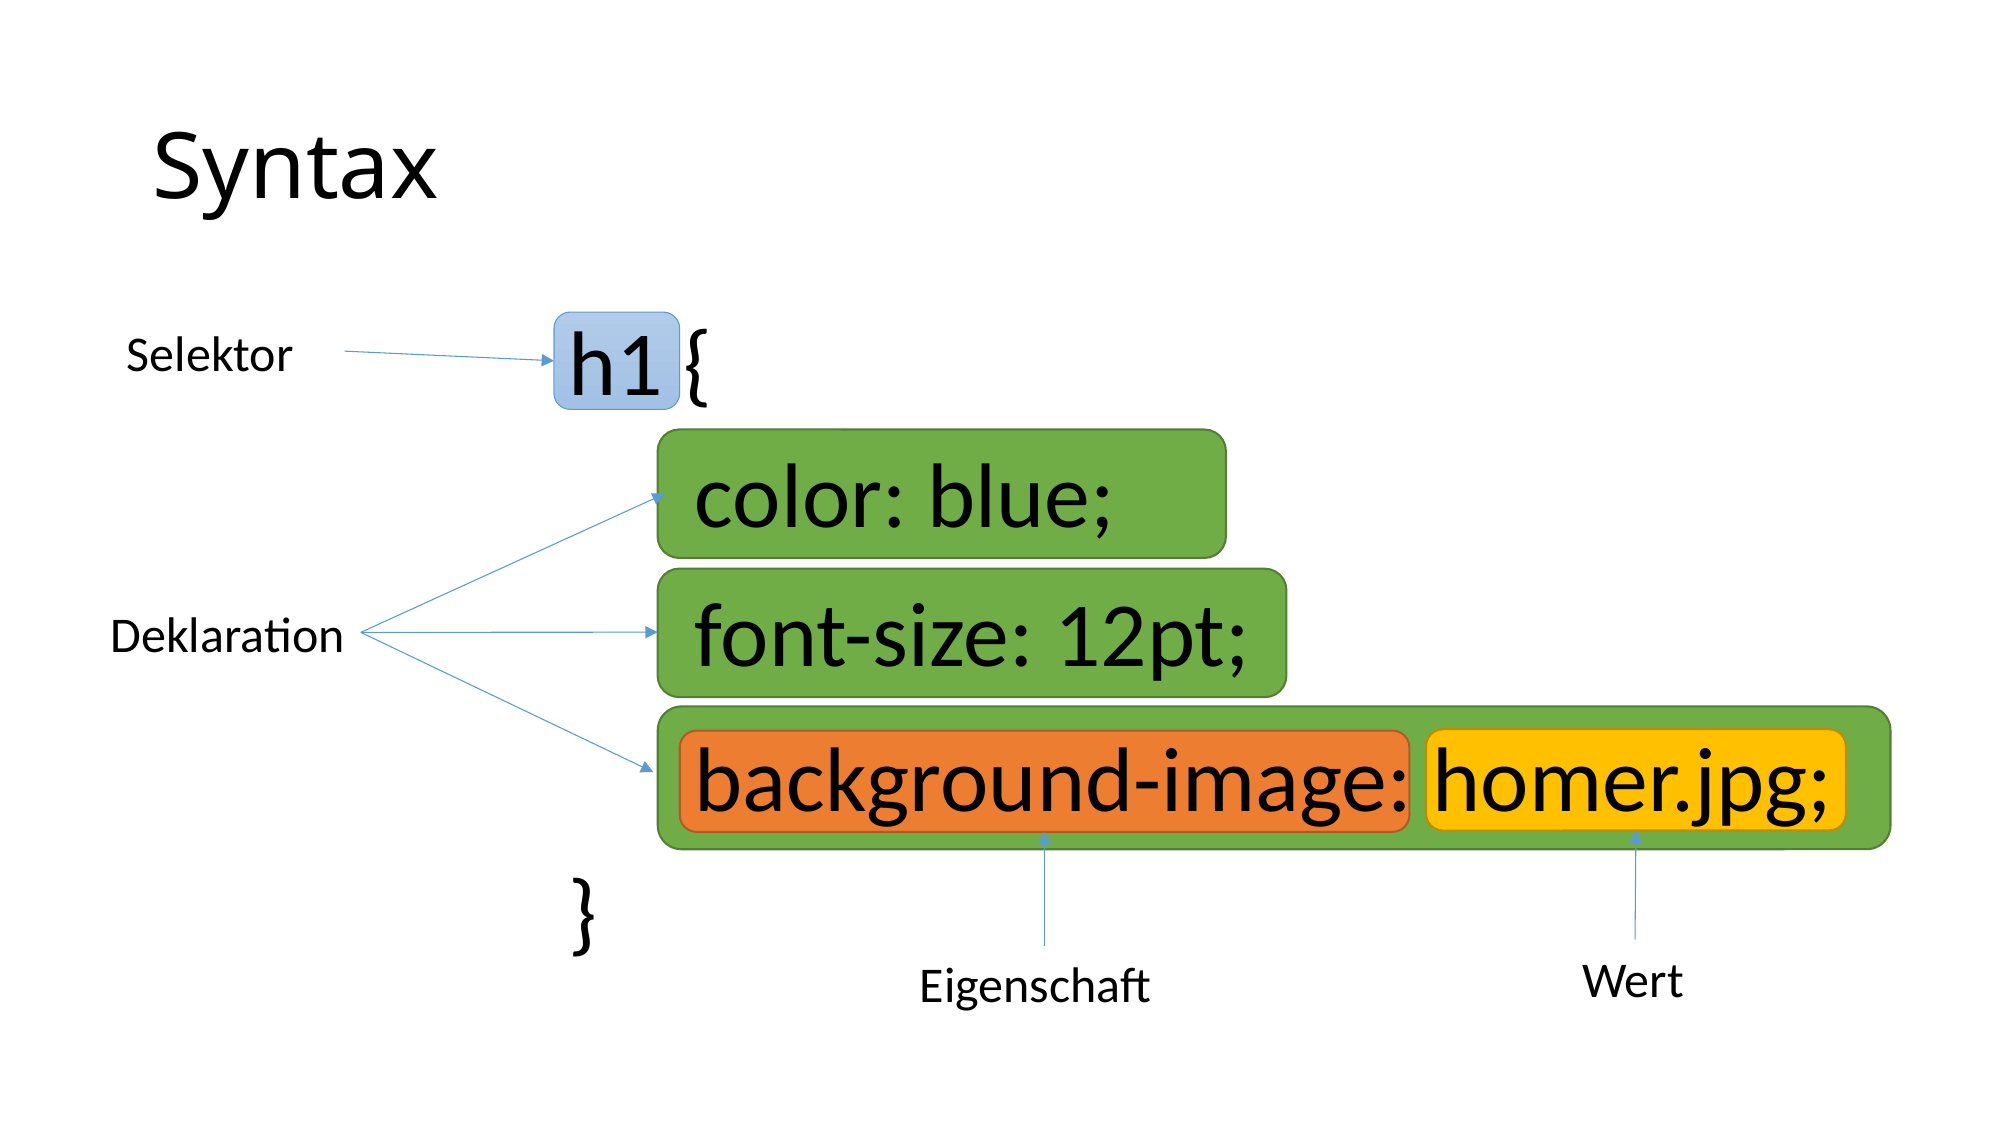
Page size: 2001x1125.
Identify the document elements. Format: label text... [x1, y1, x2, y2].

text_box [753, 705, 1892, 851]
text_box color: blue; [679, 428, 1205, 553]
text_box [360, 632, 654, 773]
text_box font-size: 12pt; [679, 567, 1272, 692]
text_box [753, 568, 1288, 699]
text_box Eigenschaft [904, 945, 1185, 1021]
text_box [753, 428, 1227, 559]
text_box h1 { } [553, 295, 753, 971]
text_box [344, 351, 555, 361]
text_box Wert [1567, 939, 1703, 1015]
title Syntax [137, 59, 1863, 278]
text_box Selektor [112, 313, 345, 389]
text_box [360, 493, 665, 633]
text_box Deklaration [95, 594, 360, 670]
text_box background-image: homer.jpg; [679, 712, 1863, 837]
